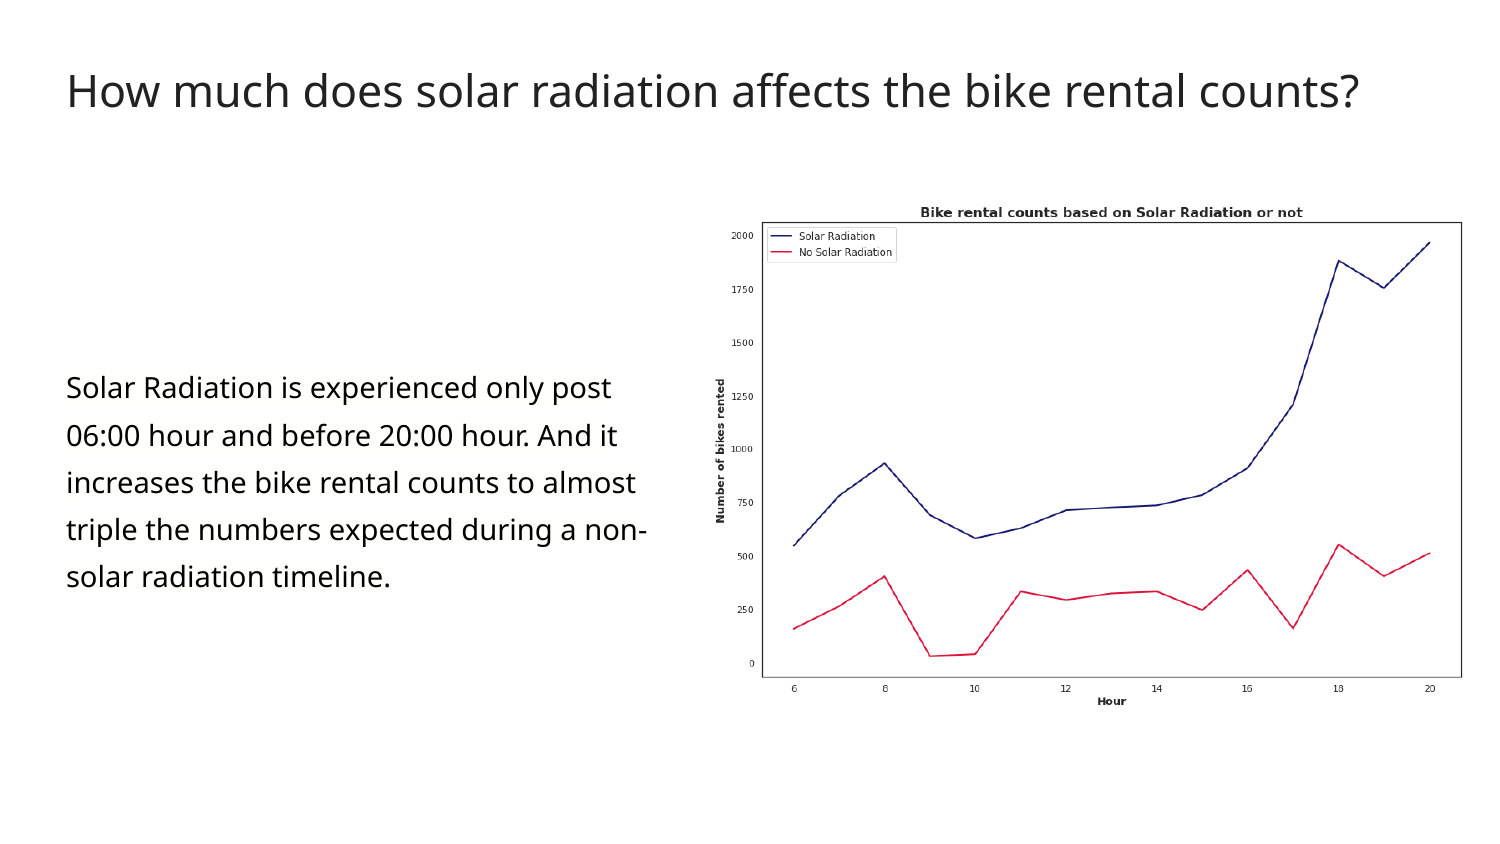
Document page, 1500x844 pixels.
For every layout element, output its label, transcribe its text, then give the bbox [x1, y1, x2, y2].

title How much does solar radiation affects the bike rental counts? [51, 48, 1449, 180]
list Solar Radiation is experienced only post 06:00 hour and before 20:00 hour. And it increases the bike rental counts to almost triple the numbers expected during a non-solar radiation timeline. [51, 201, 695, 750]
picture [709, 201, 1467, 713]
